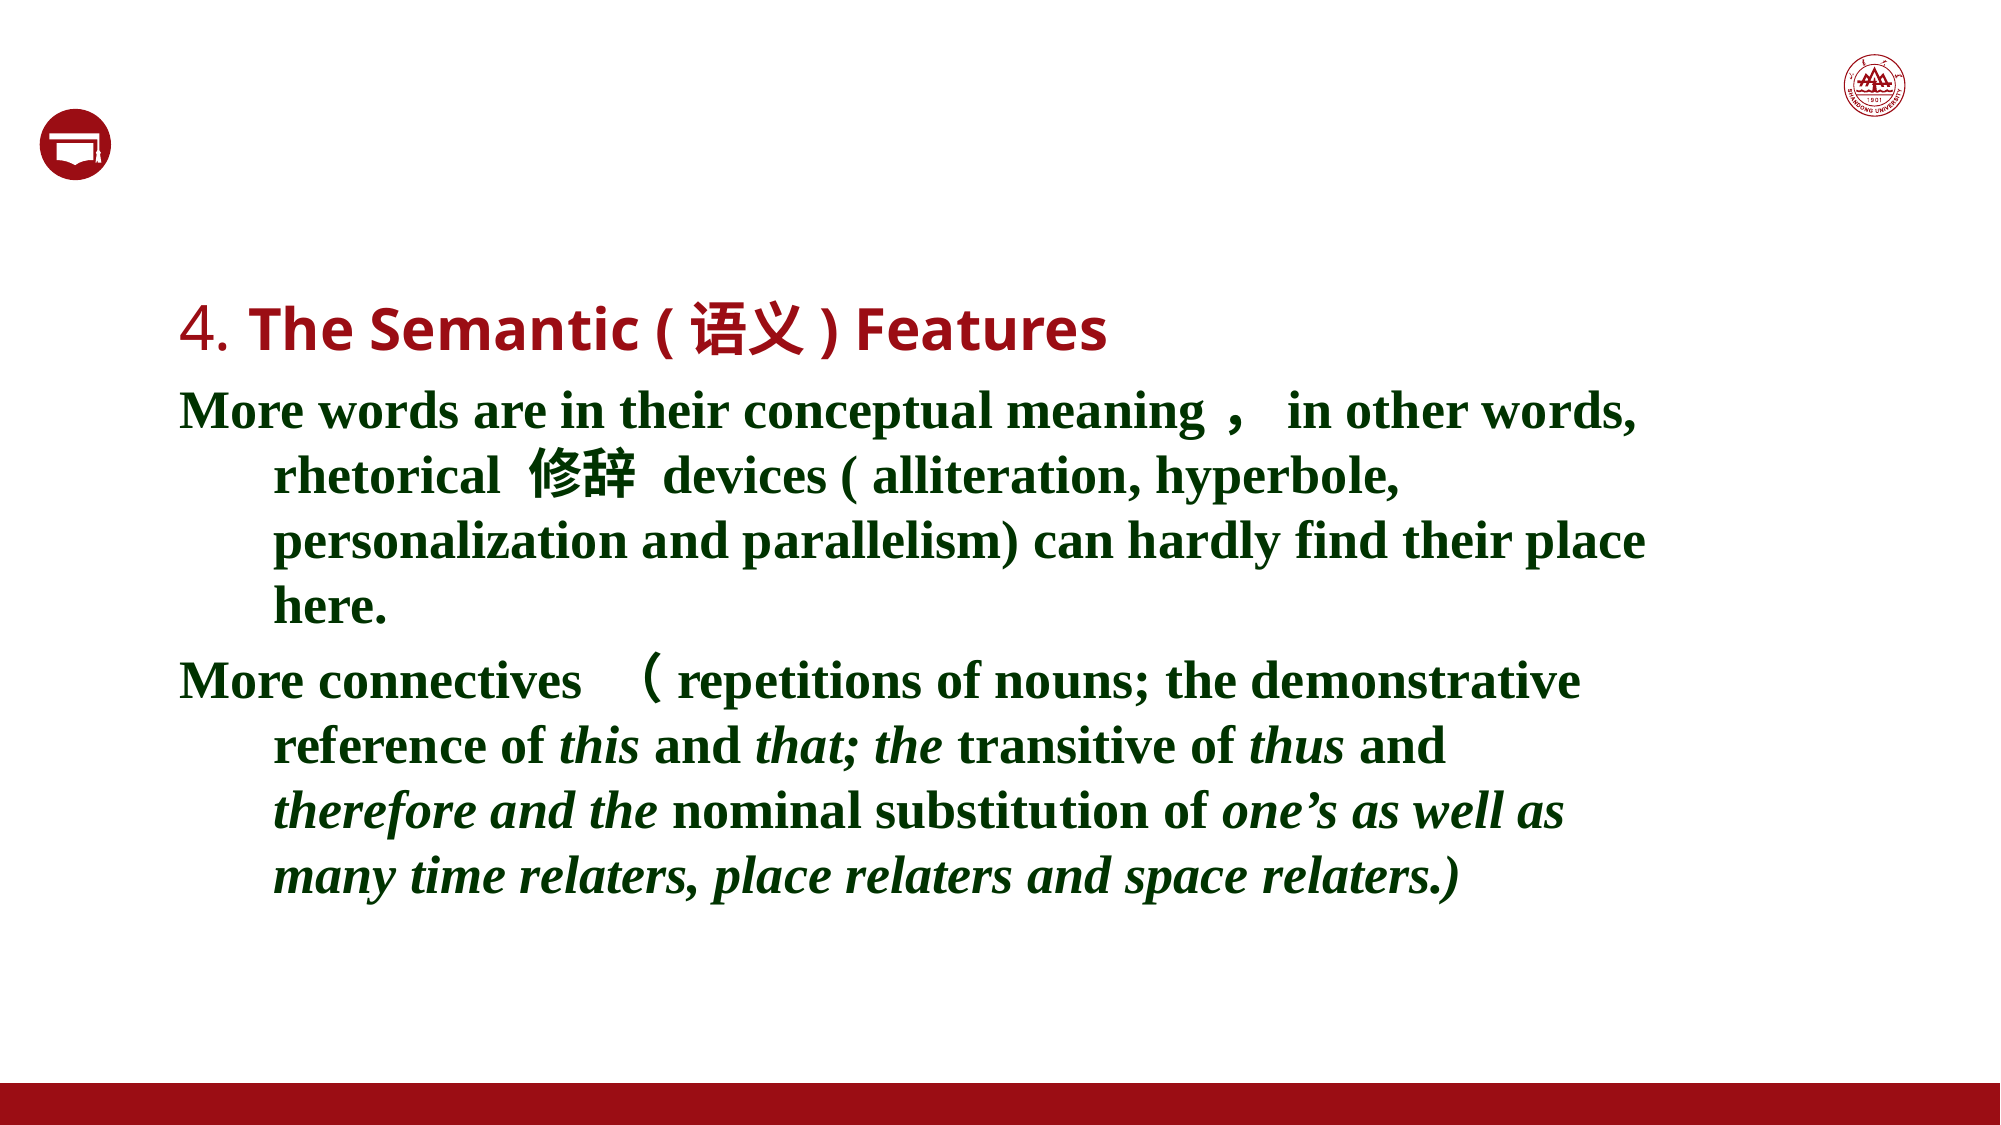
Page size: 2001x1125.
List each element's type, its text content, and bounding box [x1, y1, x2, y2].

text_box 4. The Semantic (语义) Features More words are in their conceptual meaning，in other words, rhetorical 修辞 devices ( alliteration, hyperbole, personalization and parallelism) can hardly find their place here. More connectives （repetitions of nouns; the demonstrative reference of this and that; the transitive of thus and therefore and the nominal substitution of one’s as well as many time relaters, place relaters and space relaters.) [164, 280, 1664, 1005]
